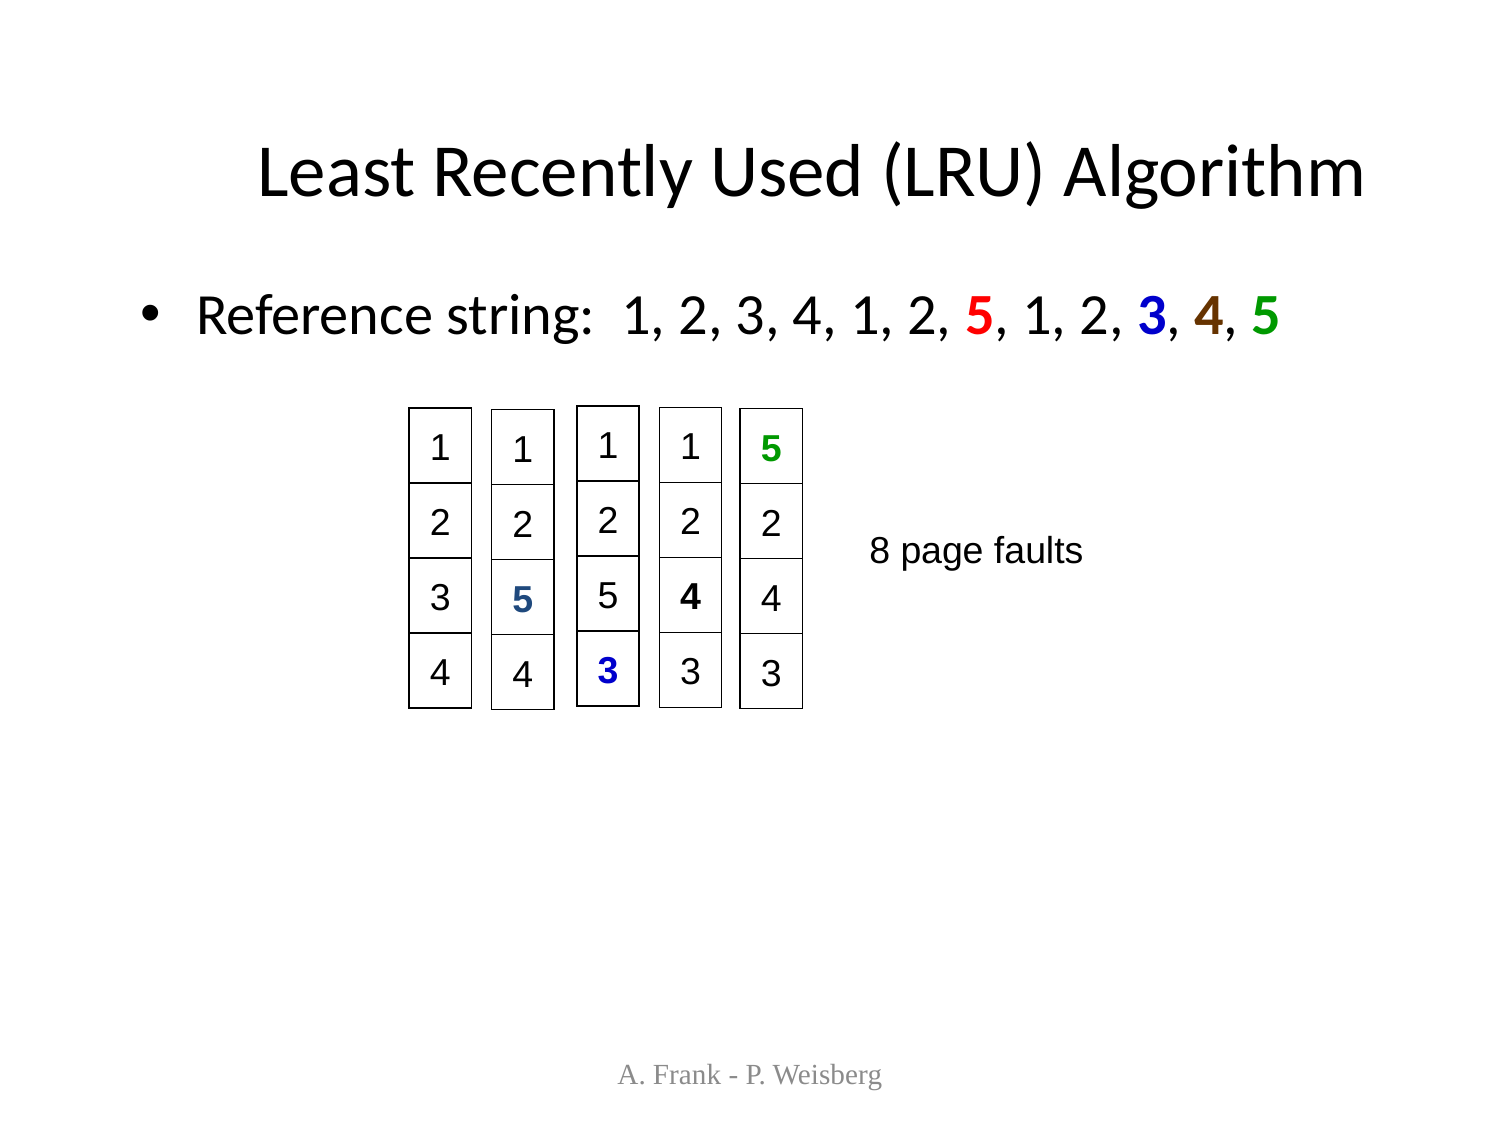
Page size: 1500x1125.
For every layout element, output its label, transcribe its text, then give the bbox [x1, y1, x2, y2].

text_box 2 [491, 484, 555, 559]
text_box 1 [409, 408, 472, 483]
text_box 2 [740, 483, 803, 558]
text_box 5 [576, 556, 640, 631]
text_box 5 [491, 559, 555, 634]
text_box 4 [659, 557, 722, 632]
text_box 1 [576, 406, 640, 481]
text_box 3 [740, 633, 803, 709]
text_box 4 [409, 633, 472, 709]
text_box 3 [576, 631, 640, 707]
title Least Recently Used (LRU) Algorithm [125, 116, 1500, 217]
text_box 4 [740, 558, 803, 633]
text_box 1 [491, 409, 555, 484]
text_box 2 [409, 483, 472, 558]
text_box 5 [740, 408, 803, 483]
text_box 4 [491, 634, 555, 710]
text_box 2 [659, 482, 722, 557]
text_box 3 [409, 558, 472, 633]
list Reference string: 1, 2, 3, 4, 1, 2, 5, 1, 2, 3, 4, 5 [125, 276, 1500, 1125]
text_box 1 [659, 407, 722, 482]
text_box 3 [659, 632, 722, 708]
text_box 8 page faults [854, 518, 1099, 579]
text_box 2 [576, 481, 640, 556]
